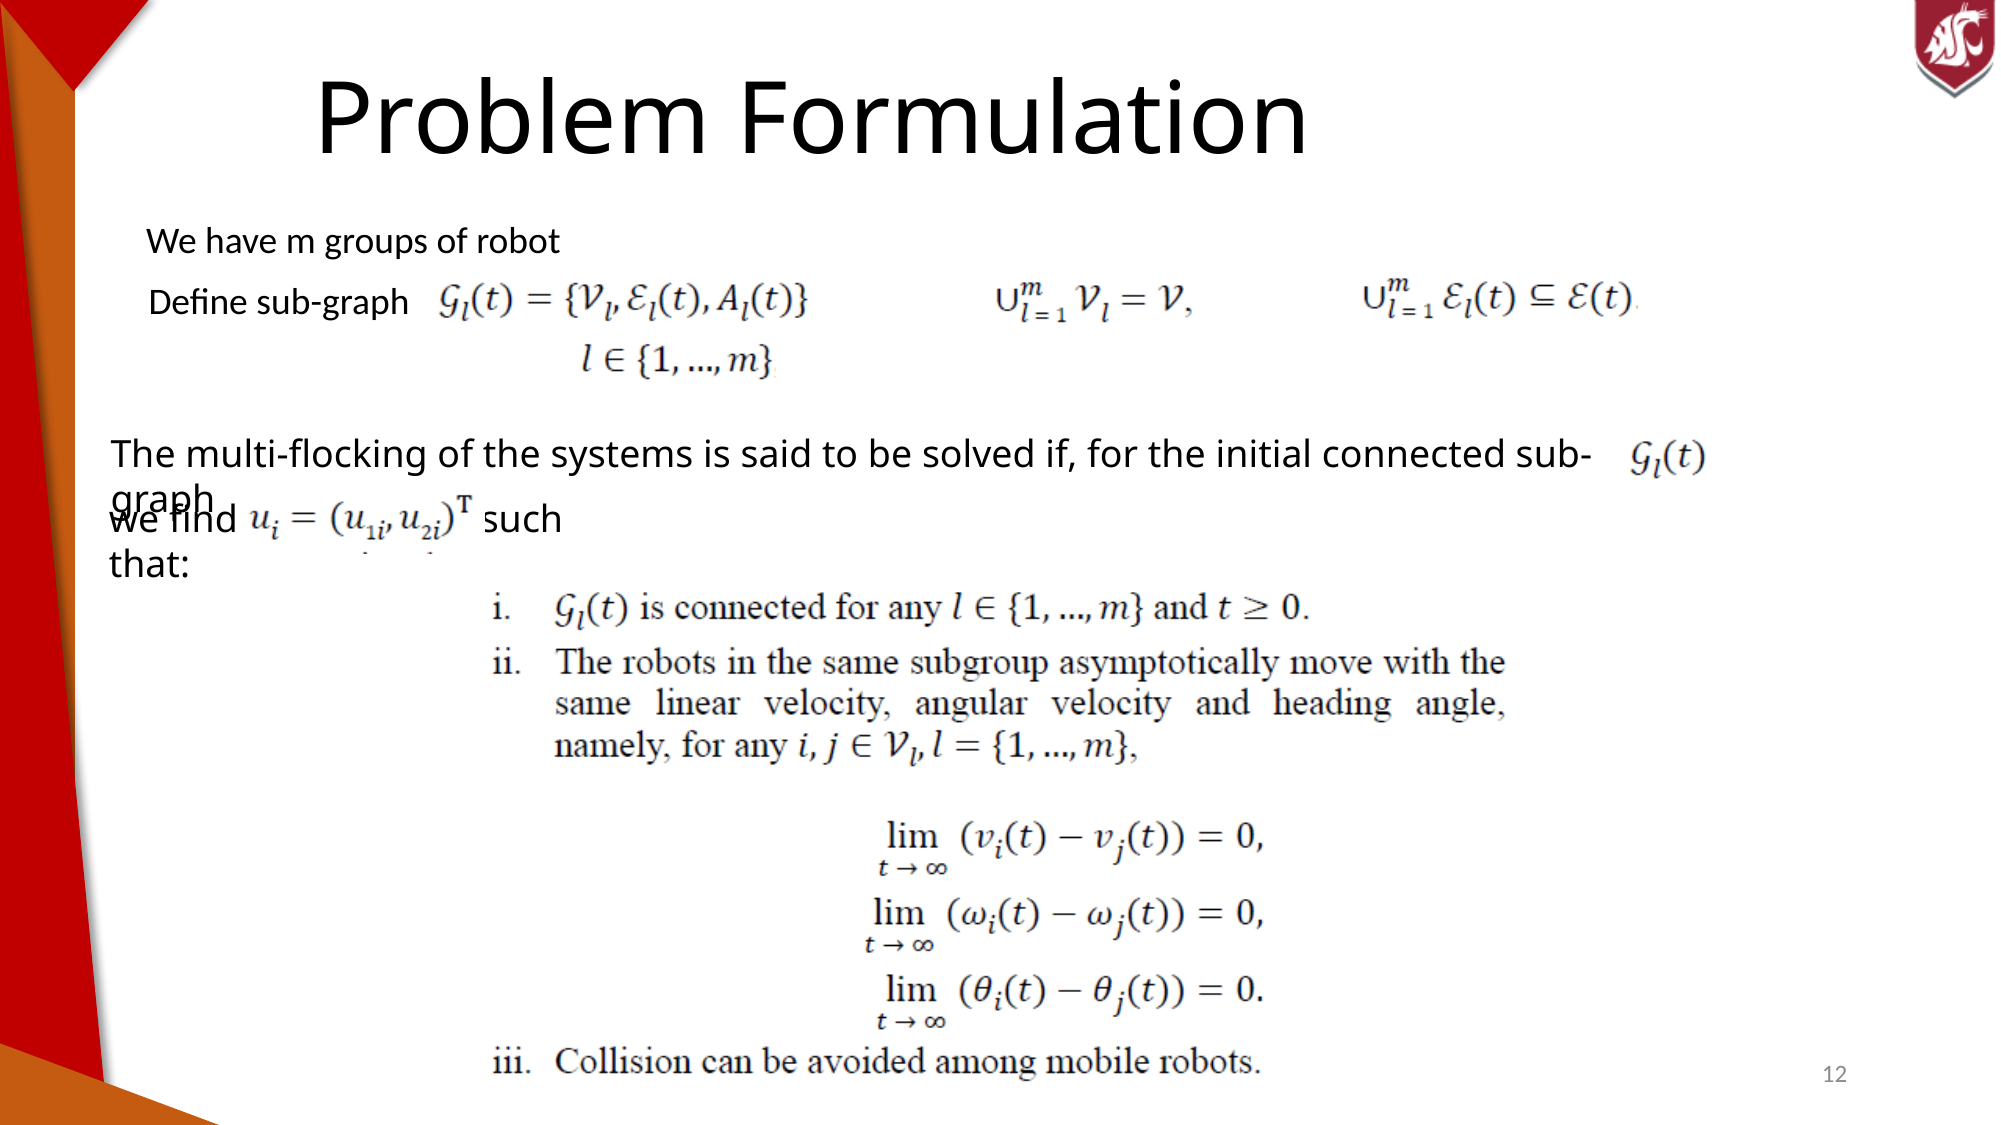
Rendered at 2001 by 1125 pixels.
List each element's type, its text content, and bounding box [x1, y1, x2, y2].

picture [988, 270, 1195, 335]
text_box we find such that: [219, 487, 668, 593]
picture [1626, 429, 1709, 496]
text_box We have m groups of robot [219, 208, 629, 269]
slide_number 12 [1553, 1042, 1863, 1103]
picture [430, 269, 819, 400]
text_box Define sub-graph [219, 269, 430, 330]
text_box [0, 0, 219, 1125]
picture [1907, 0, 2000, 105]
text_box The multi-flocking of the systems is said to be solved if, for the initial connected sub-graph [219, 422, 1691, 528]
picture [447, 566, 1553, 1111]
title Problem Formulation [219, 46, 1563, 184]
picture [1343, 266, 1638, 331]
picture [240, 486, 485, 555]
